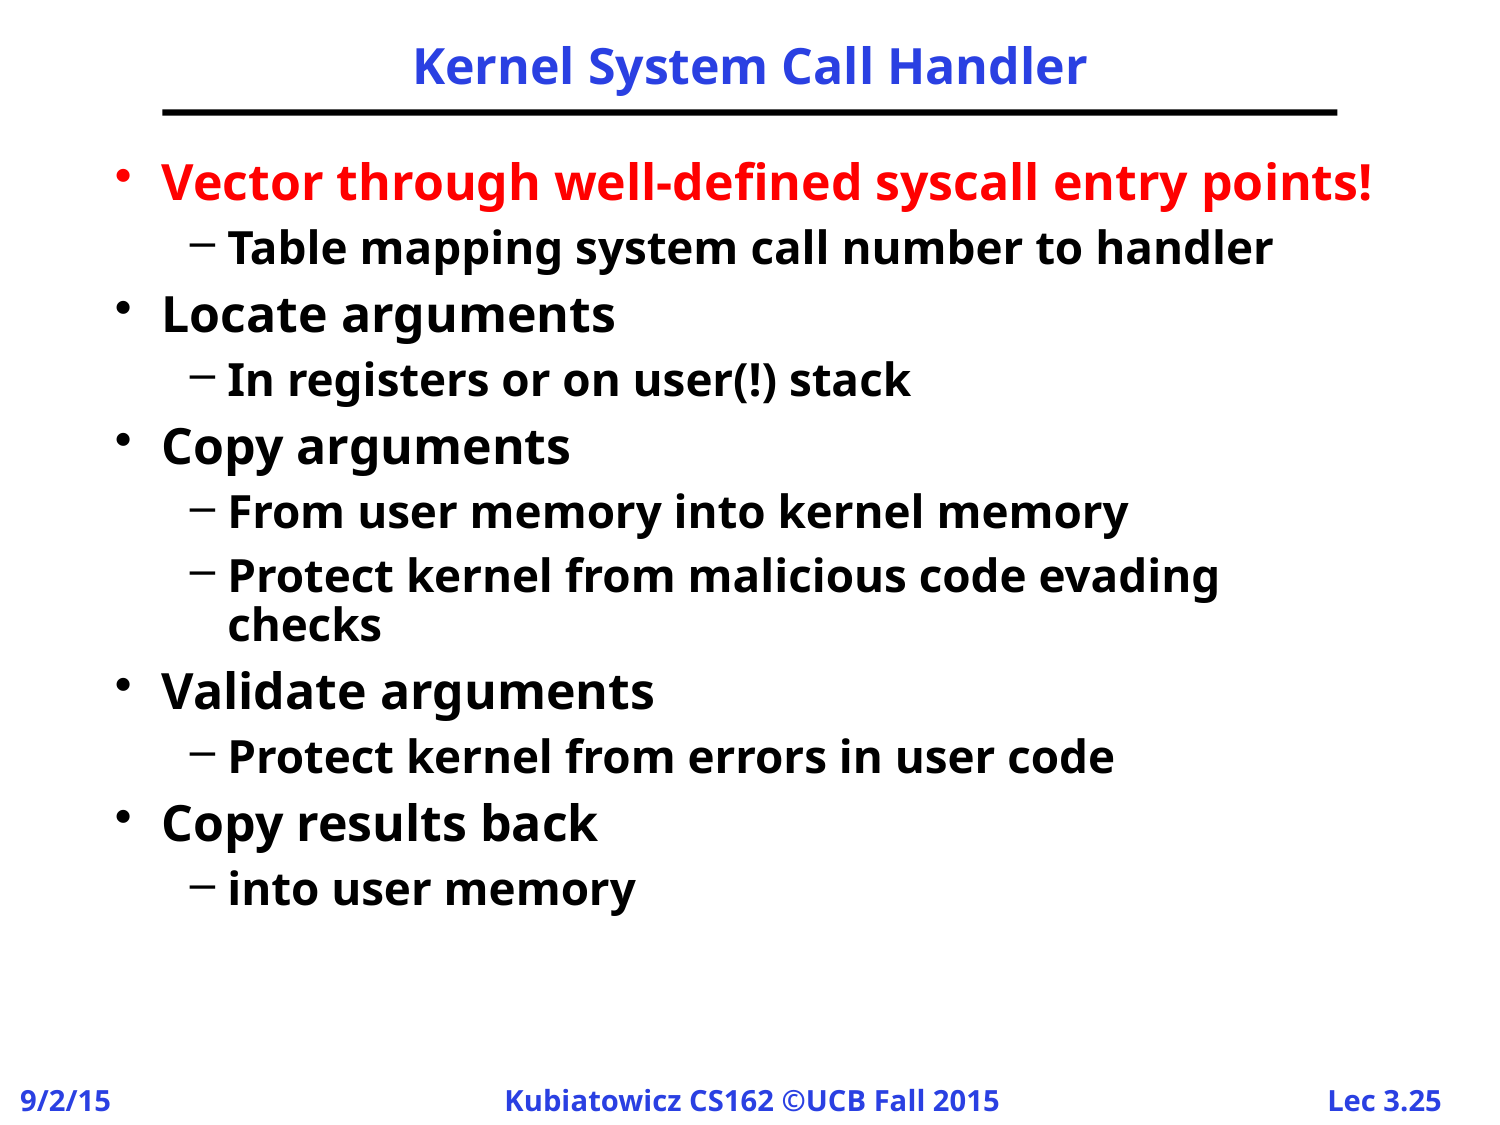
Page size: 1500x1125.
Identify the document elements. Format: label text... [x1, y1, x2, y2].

list Vector through well-defined syscall entry points! Table mapping system call number to handler Locate arguments In registers or on user(!) stack Copy arguments From user memory into kernel memory Protect kernel from malicious code evading checks Validate arguments Protect kernel from errors in user code Copy results back into user memory [99, 149, 1400, 988]
title Kernel System Call Handler [162, 24, 1338, 113]
